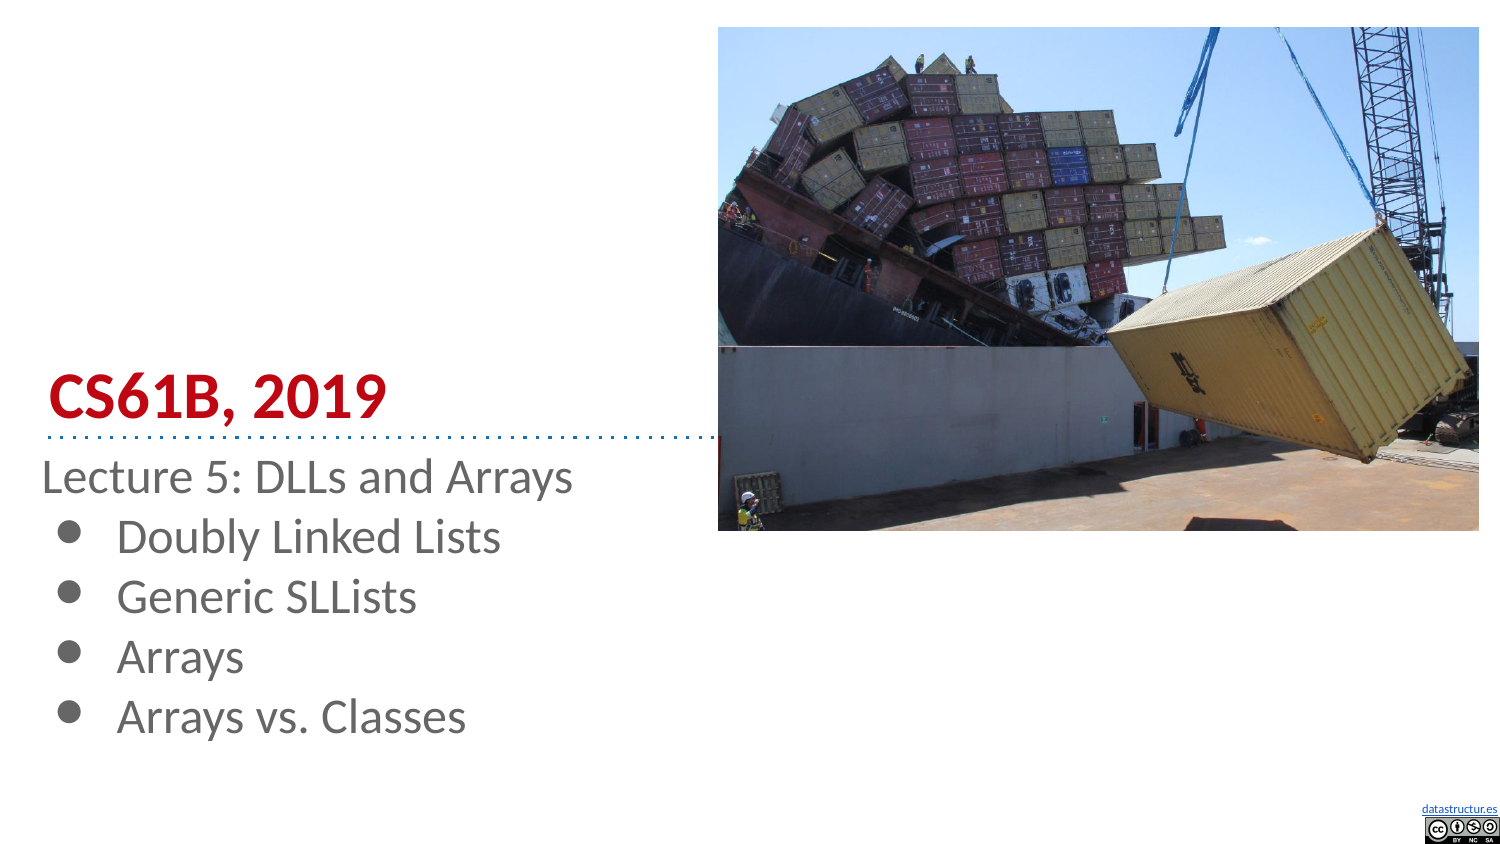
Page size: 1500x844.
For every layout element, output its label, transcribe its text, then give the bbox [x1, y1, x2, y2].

subtitle Lecture 5: DLLs and Arrays Doubly Linked Lists Generic SLLists Arrays Arrays vs. Classes [26, 428, 1449, 819]
title CS61B, 2019 [34, 318, 712, 428]
picture [717, 27, 1479, 531]
picture [1425, 817, 1500, 844]
